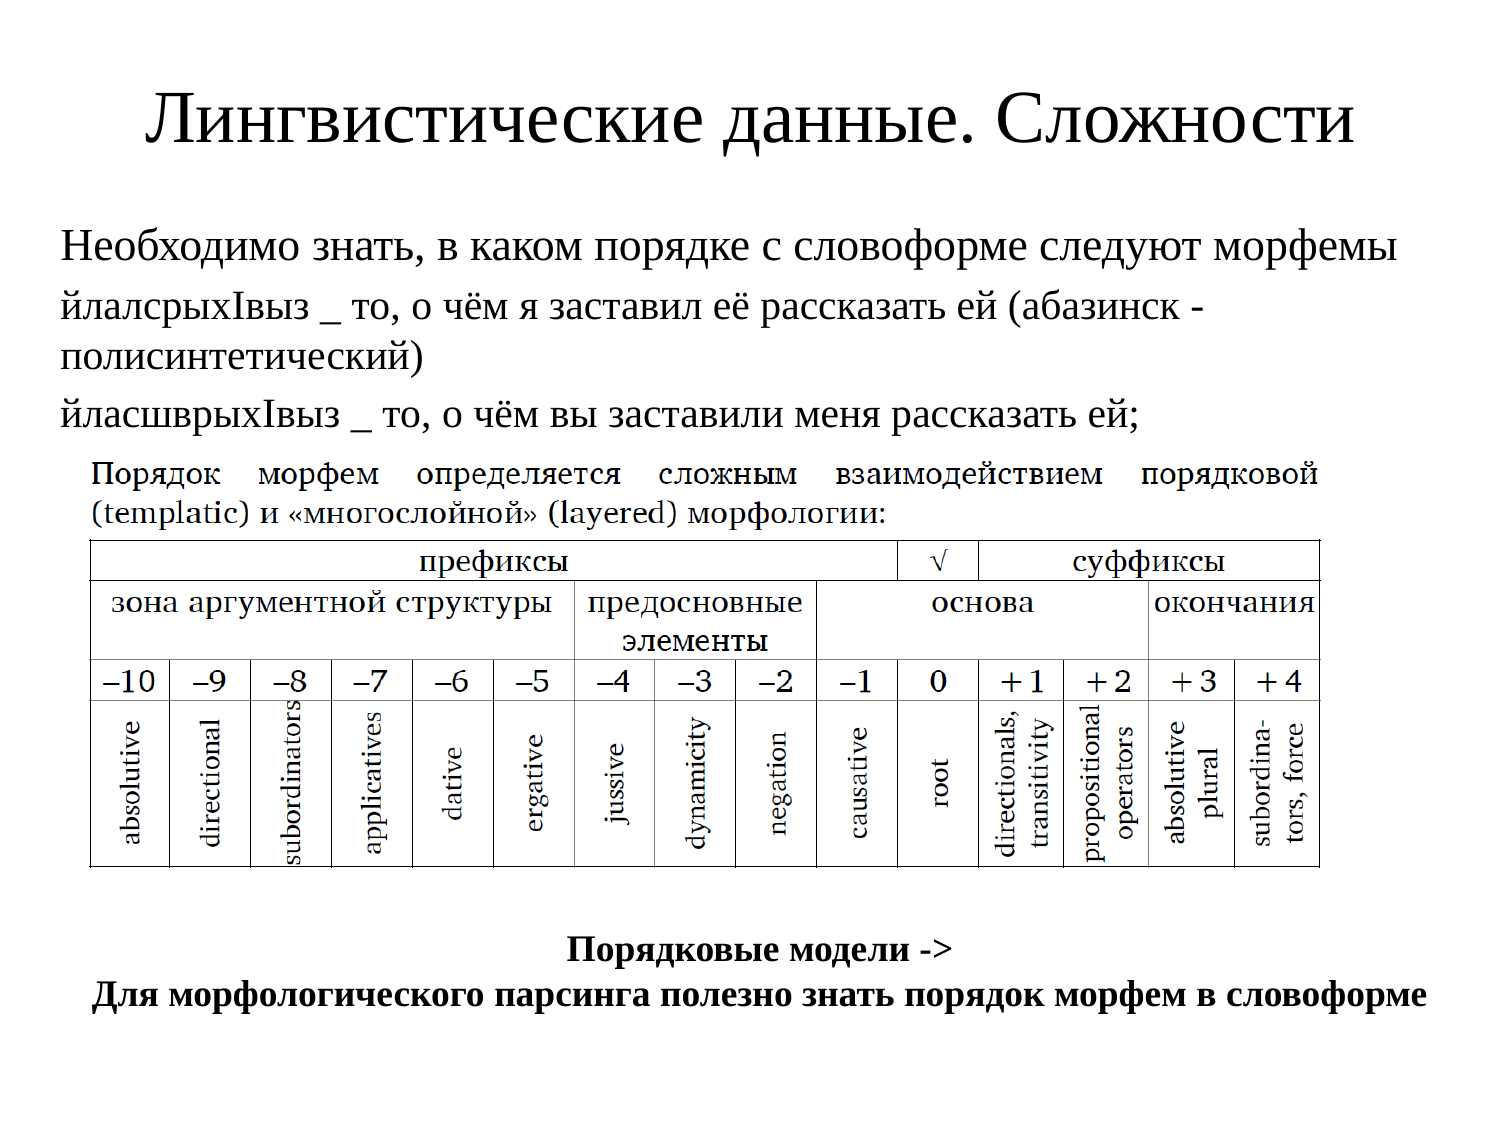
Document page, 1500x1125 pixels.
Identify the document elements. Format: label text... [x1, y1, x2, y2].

title Лингвистические данные. Сложности [76, 19, 1427, 206]
list Необходимо знать, в каком порядке с словоформе следуют морфемы йлалсрыхIвыз _ то, о чём я заставил её рассказать ей (абазинск - полисинтетический) йласшврыхIвыз _ то, о чём вы заставили меня рассказать ей; [45, 206, 1458, 1089]
picture [79, 453, 1336, 884]
text_box Порядковые модели -> Для морфологического парсинга полезно знать порядок морфем в словоформе [77, 916, 1444, 1067]
